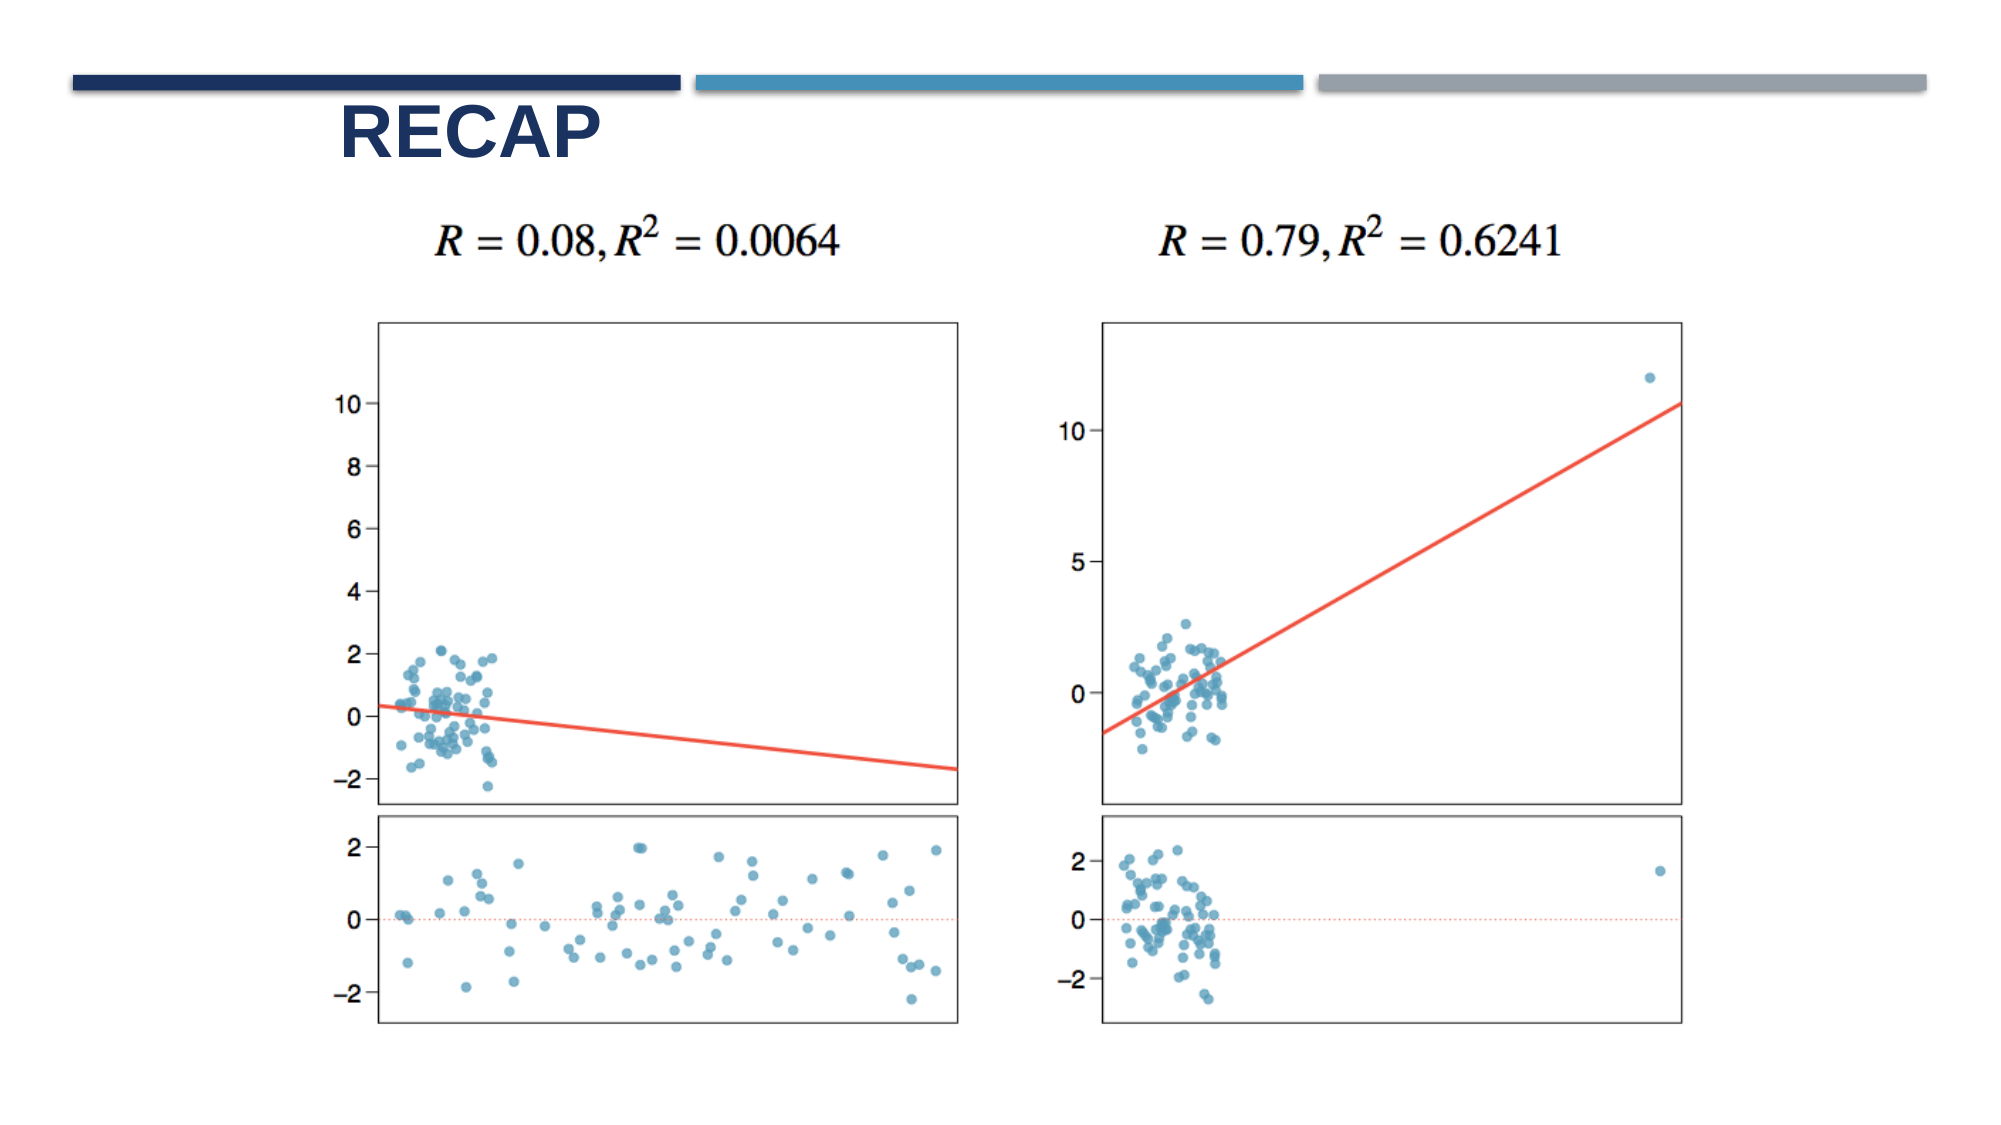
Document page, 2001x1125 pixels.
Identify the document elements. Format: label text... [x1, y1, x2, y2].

picture [324, 206, 1684, 1035]
title Recap [324, 0, 1675, 188]
